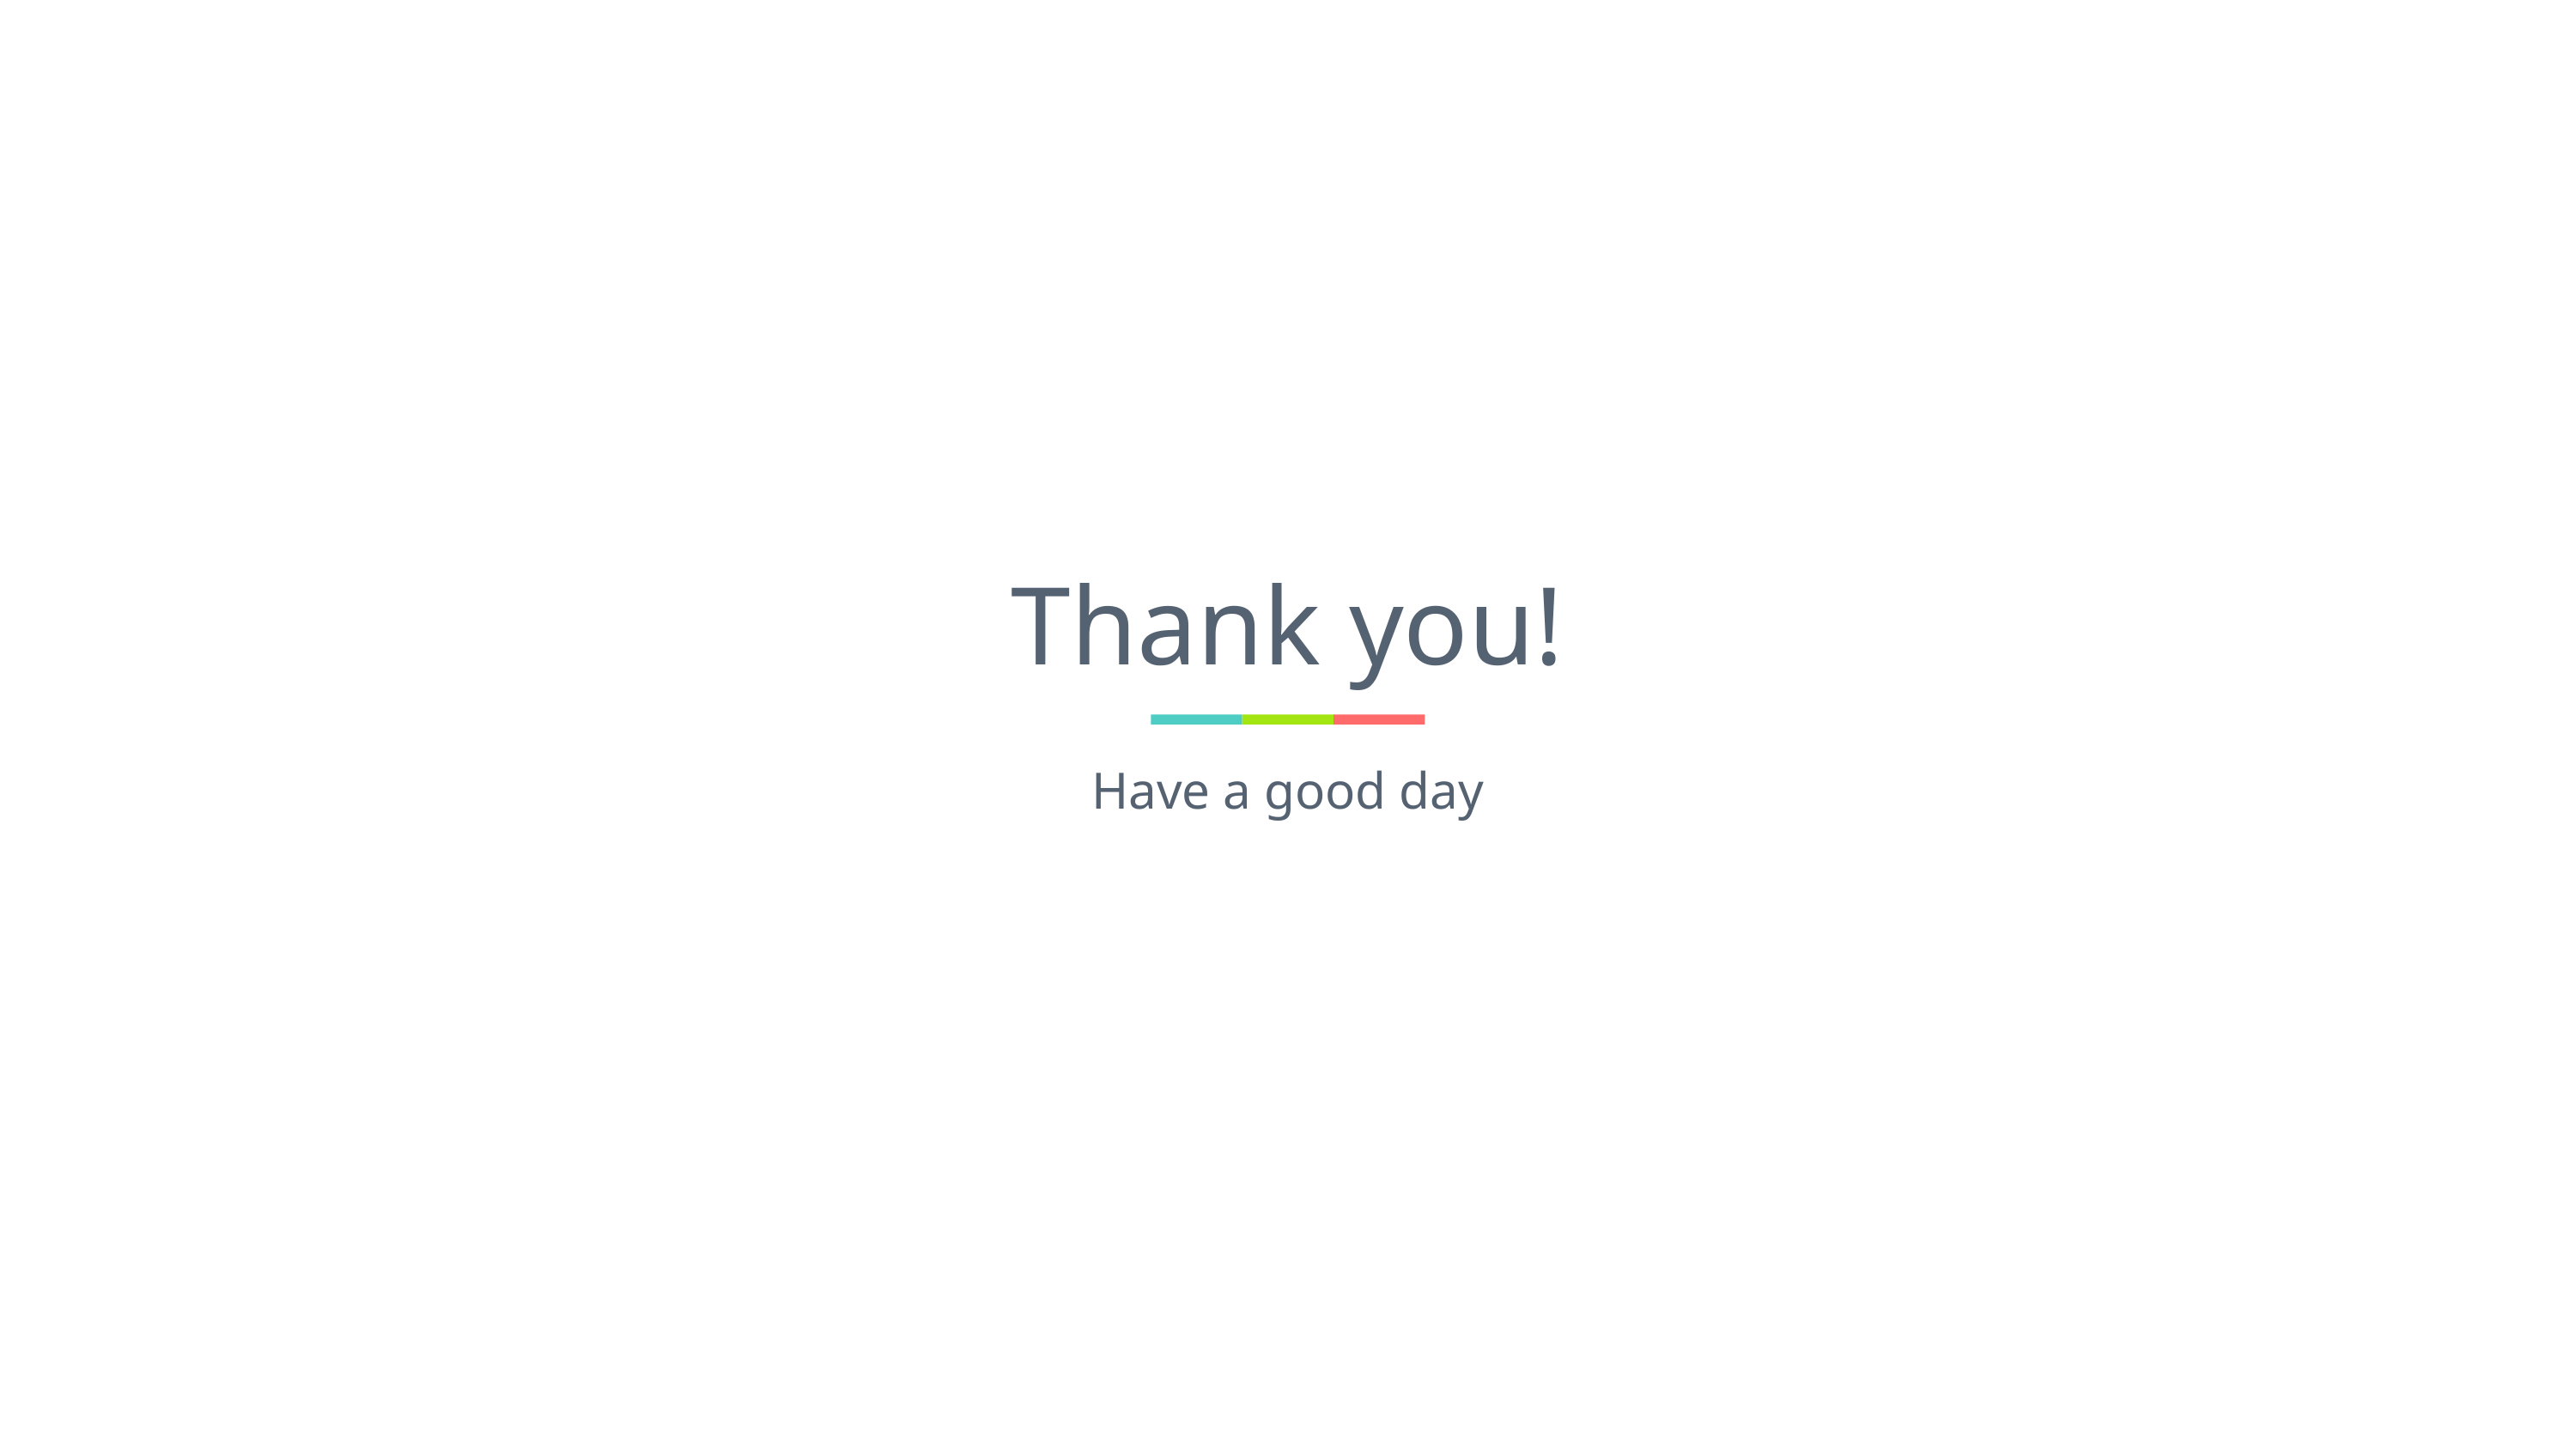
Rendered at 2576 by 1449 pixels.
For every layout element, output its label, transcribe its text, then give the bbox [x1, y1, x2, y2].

title Thank you! [67, 513, 2509, 694]
list Have a good day [451, 753, 2125, 858]
